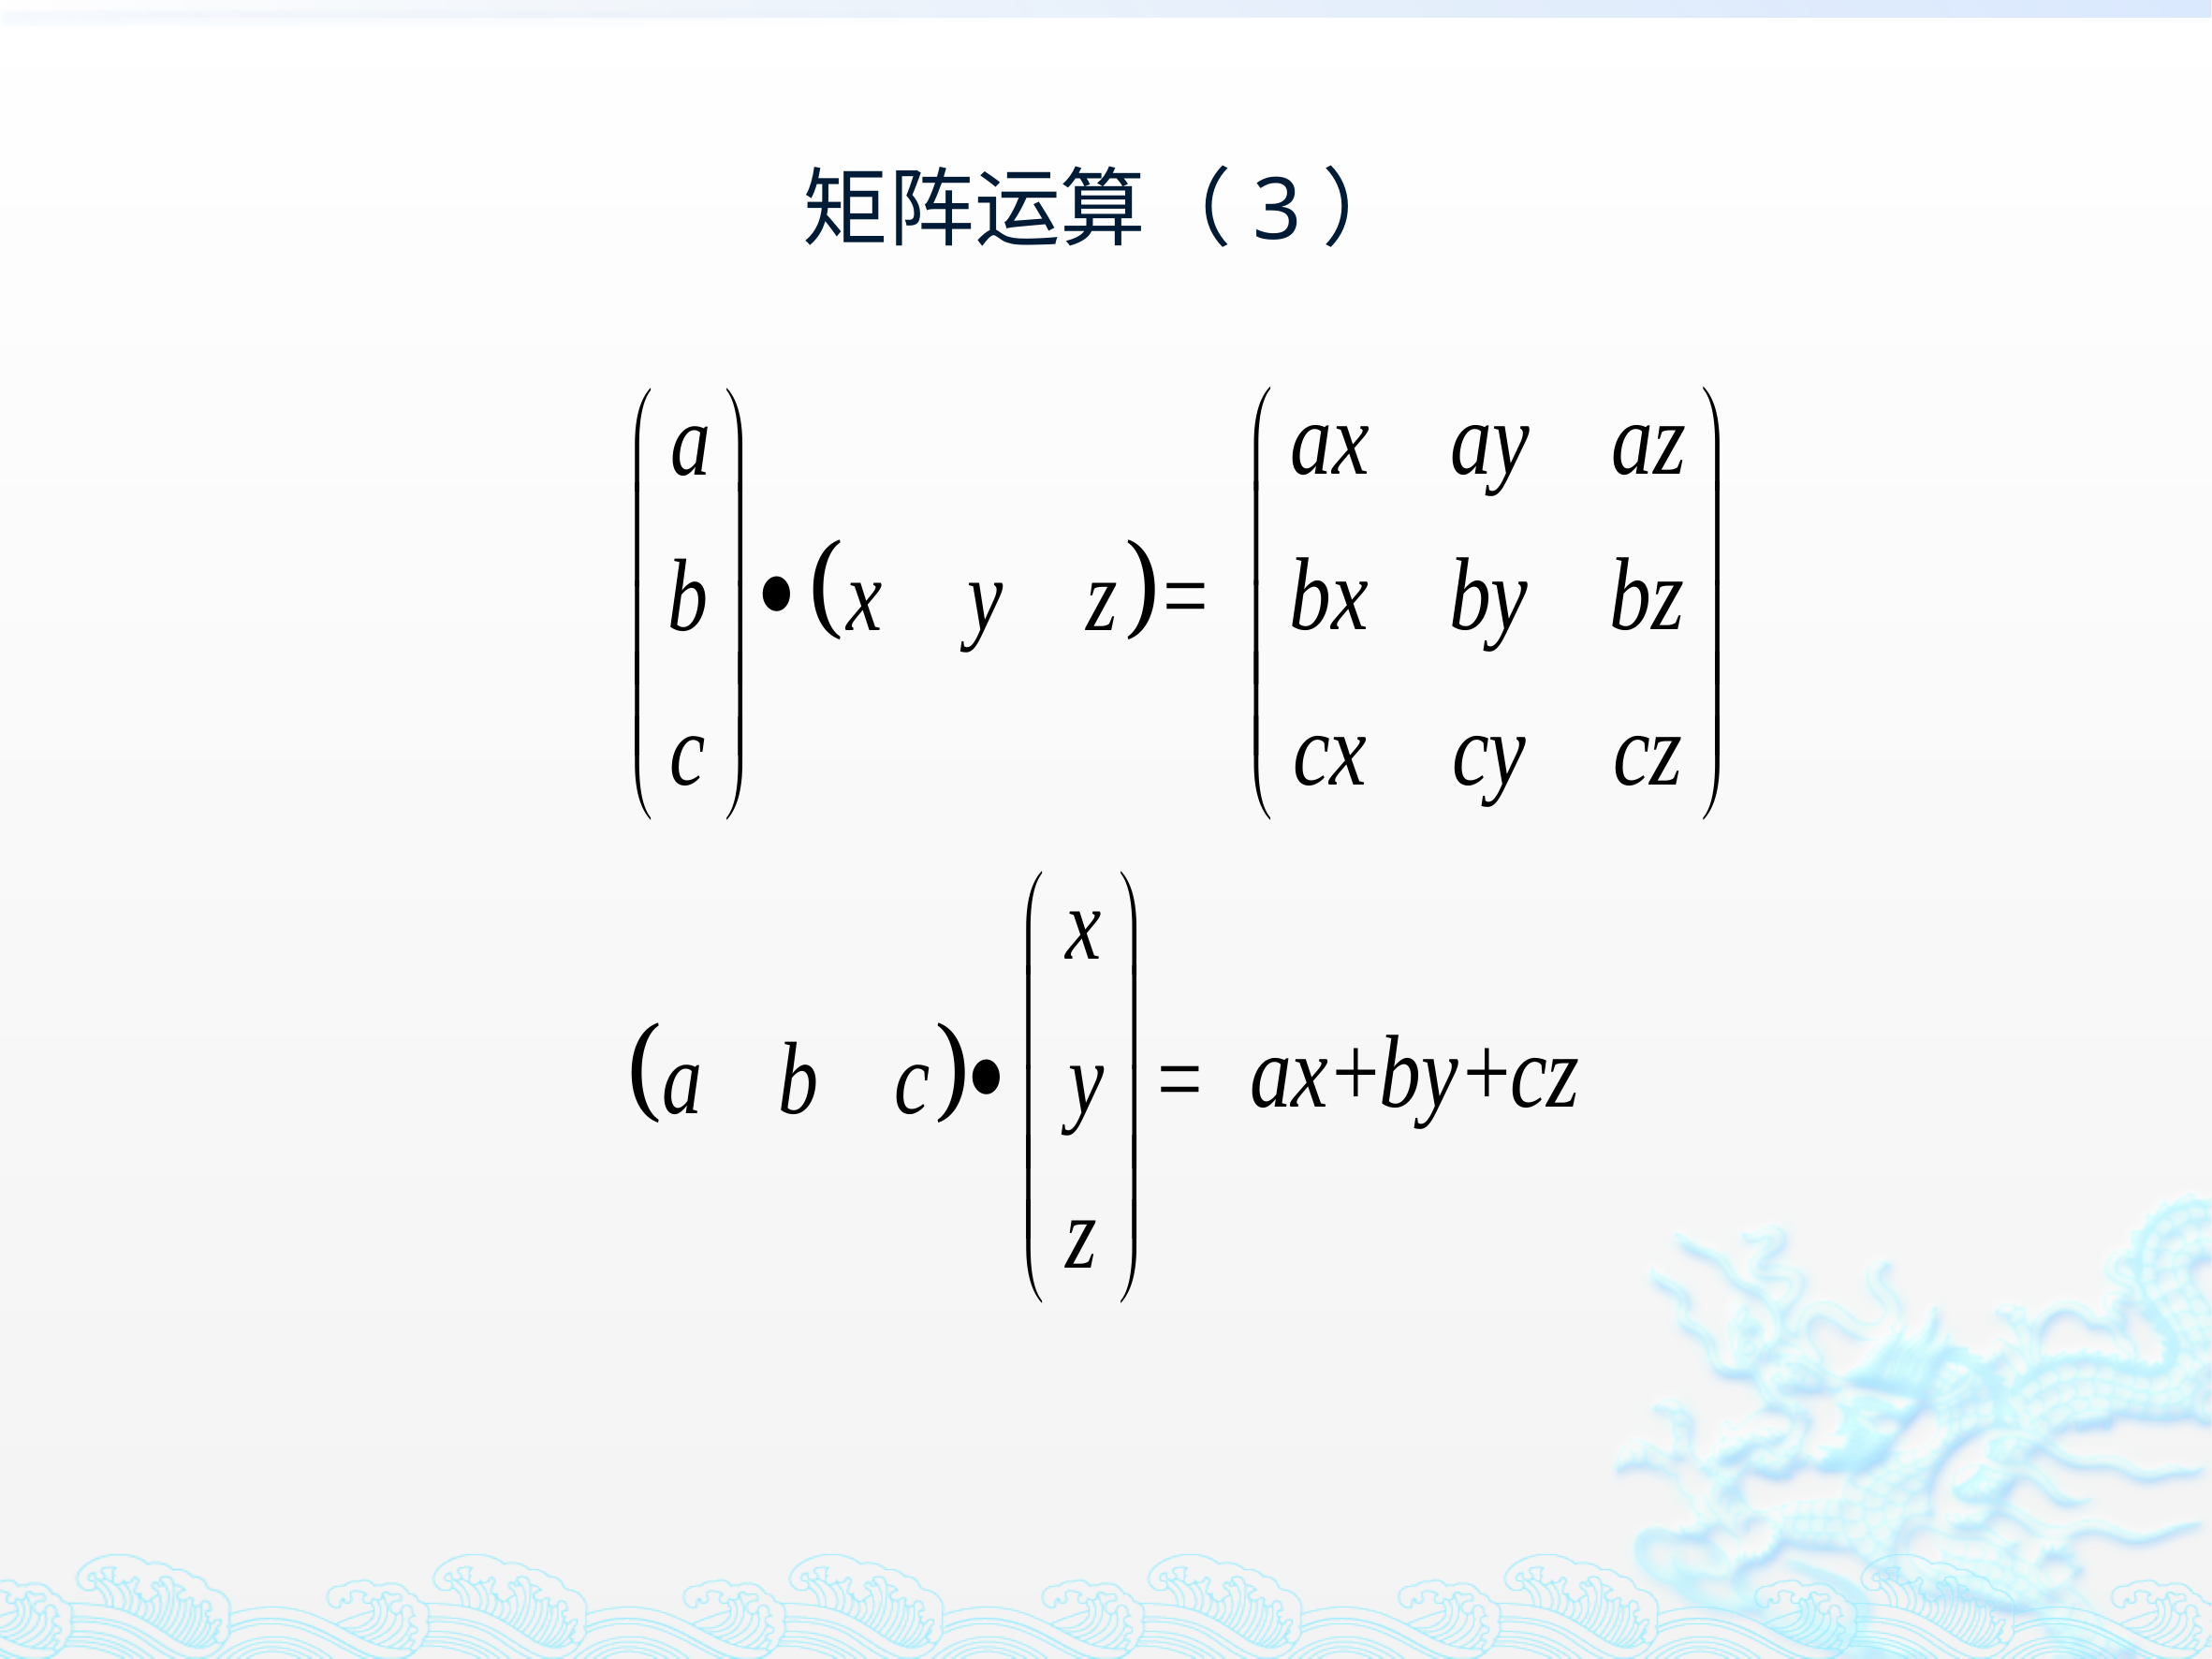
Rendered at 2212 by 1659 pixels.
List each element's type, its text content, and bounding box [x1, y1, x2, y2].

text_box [1237, 364, 1748, 1151]
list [619, 364, 1225, 1328]
title 矩阵运算（3） [110, 66, 2102, 344]
